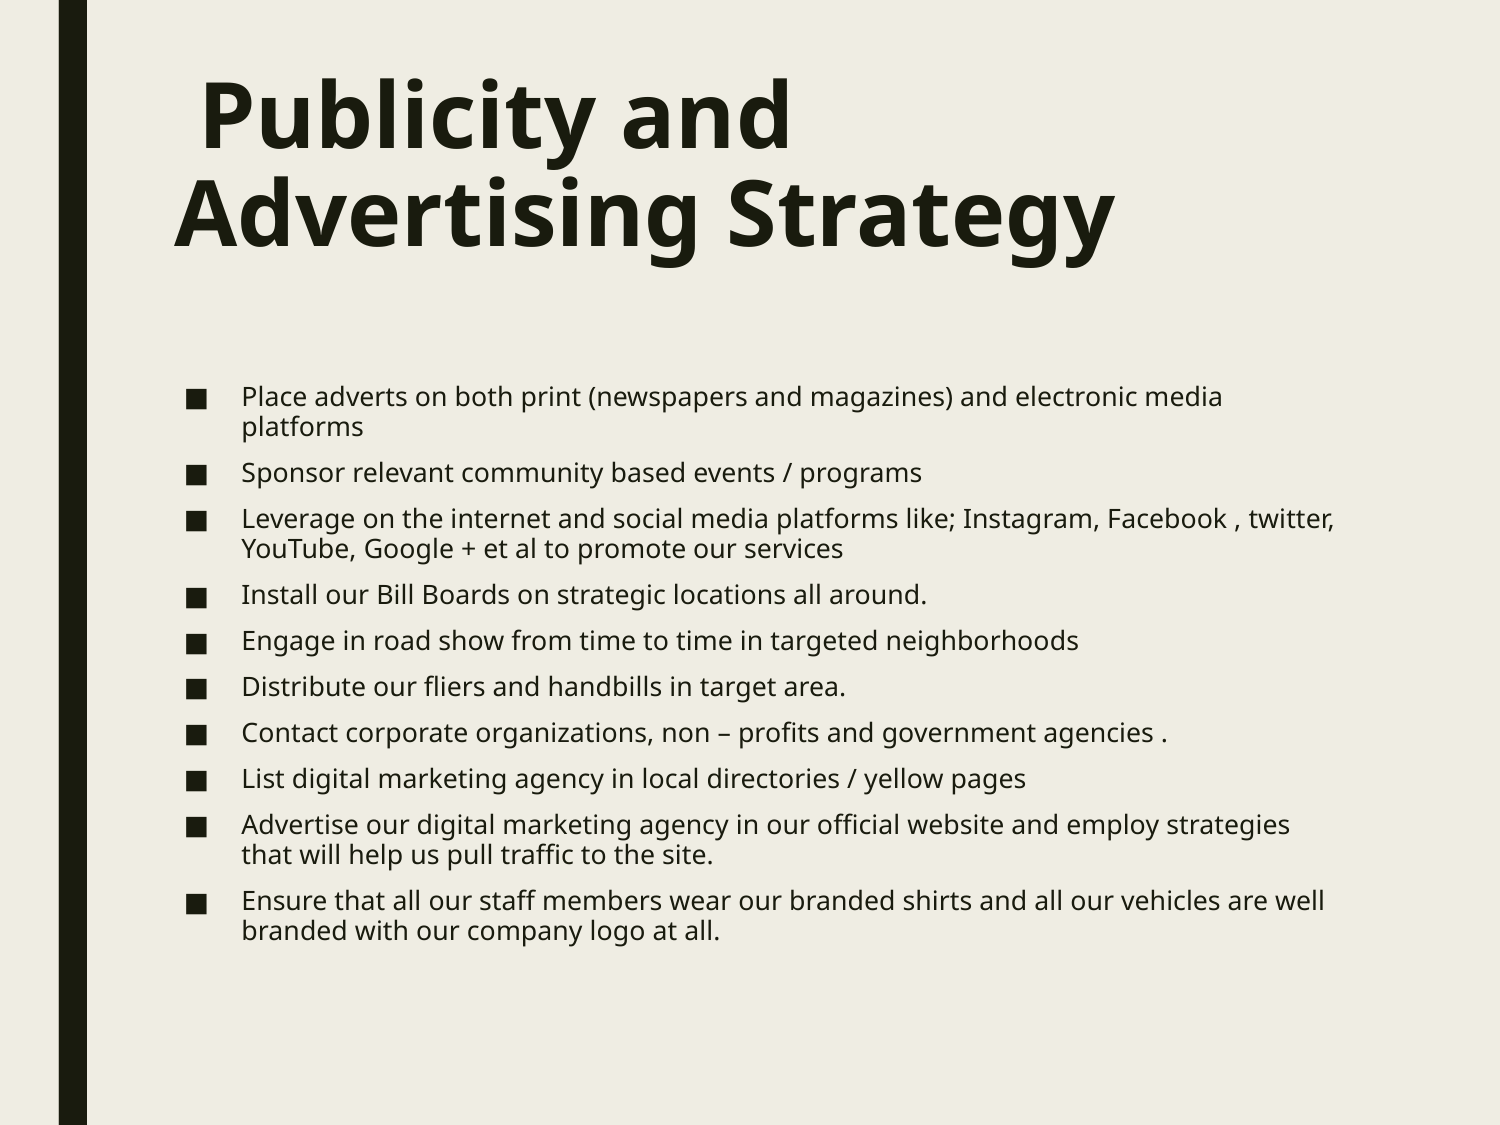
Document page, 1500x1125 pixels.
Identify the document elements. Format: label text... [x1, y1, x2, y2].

title Publicity and Advertising Strategy [159, 62, 1341, 307]
list Place adverts on both print (newspapers and magazines) and electronic media platforms Sponsor relevant community based events / programs Leverage on the internet and social media platforms like; Instagram, Facebook , twitter, YouTube, Google + et al to promote our services Install our Bill Boards on strategic locations all around. Engage in road show from time to time in targeted neighborhoods Distribute our fliers and handbills in target area. Contact corporate organizations, non – profits and government agencies . List digital marketing agency in local directories / yellow pages Advertise our digital marketing agency in our official website and employ strategies that will help us pull traffic to the site. Ensure that all our staff members wear our branded shirts and all our vehicles are well branded with our company logo at all. [168, 375, 1351, 963]
